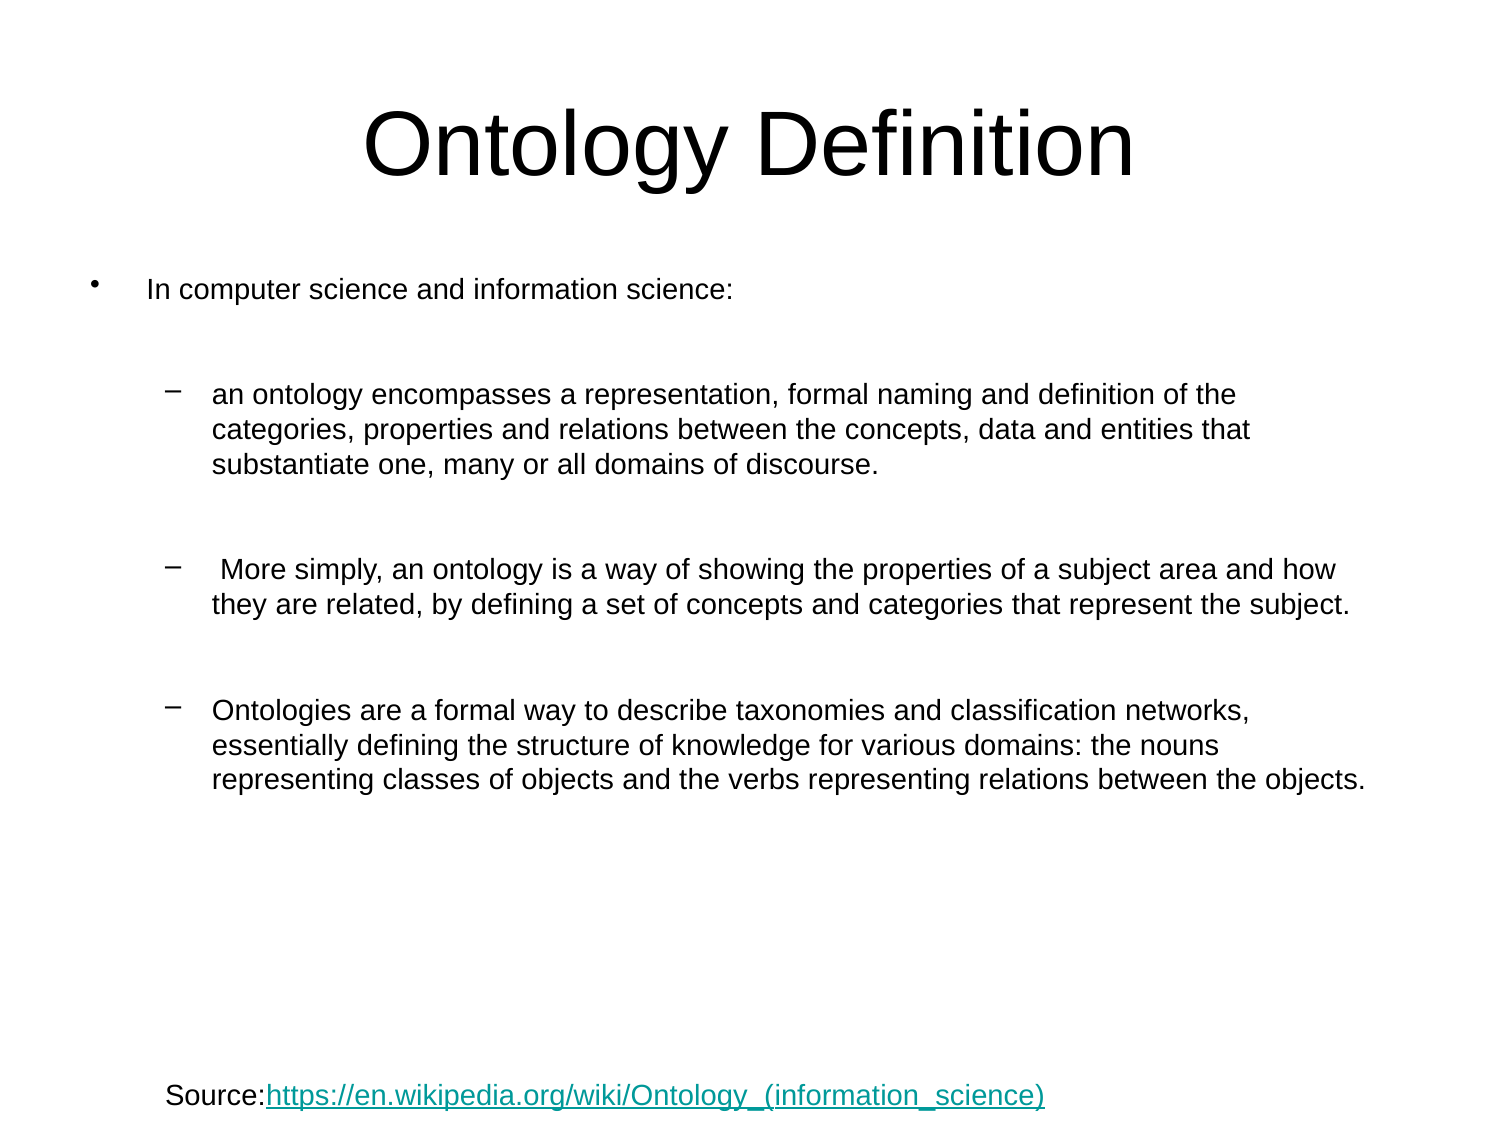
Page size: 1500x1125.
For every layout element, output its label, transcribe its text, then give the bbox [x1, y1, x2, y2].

list In computer science and information science: an ontology encompasses a representation, formal naming and definition of the categories, properties and relations between the concepts, data and entities that substantiate one, many or all domains of discourse. More simply, an ontology is a way of showing the properties of a subject area and how they are related, by defining a set of concepts and categories that represent the subject. Ontologies are a formal way to describe taxonomies and classification networks, essentially defining the structure of knowledge for various domains: the nouns representing classes of objects and the verbs representing relations between the objects. Source:https://en.wikipedia.org/wiki/Ontology_(information_science) [75, 262, 1400, 1013]
title Ontology Definition [75, 45, 1425, 233]
